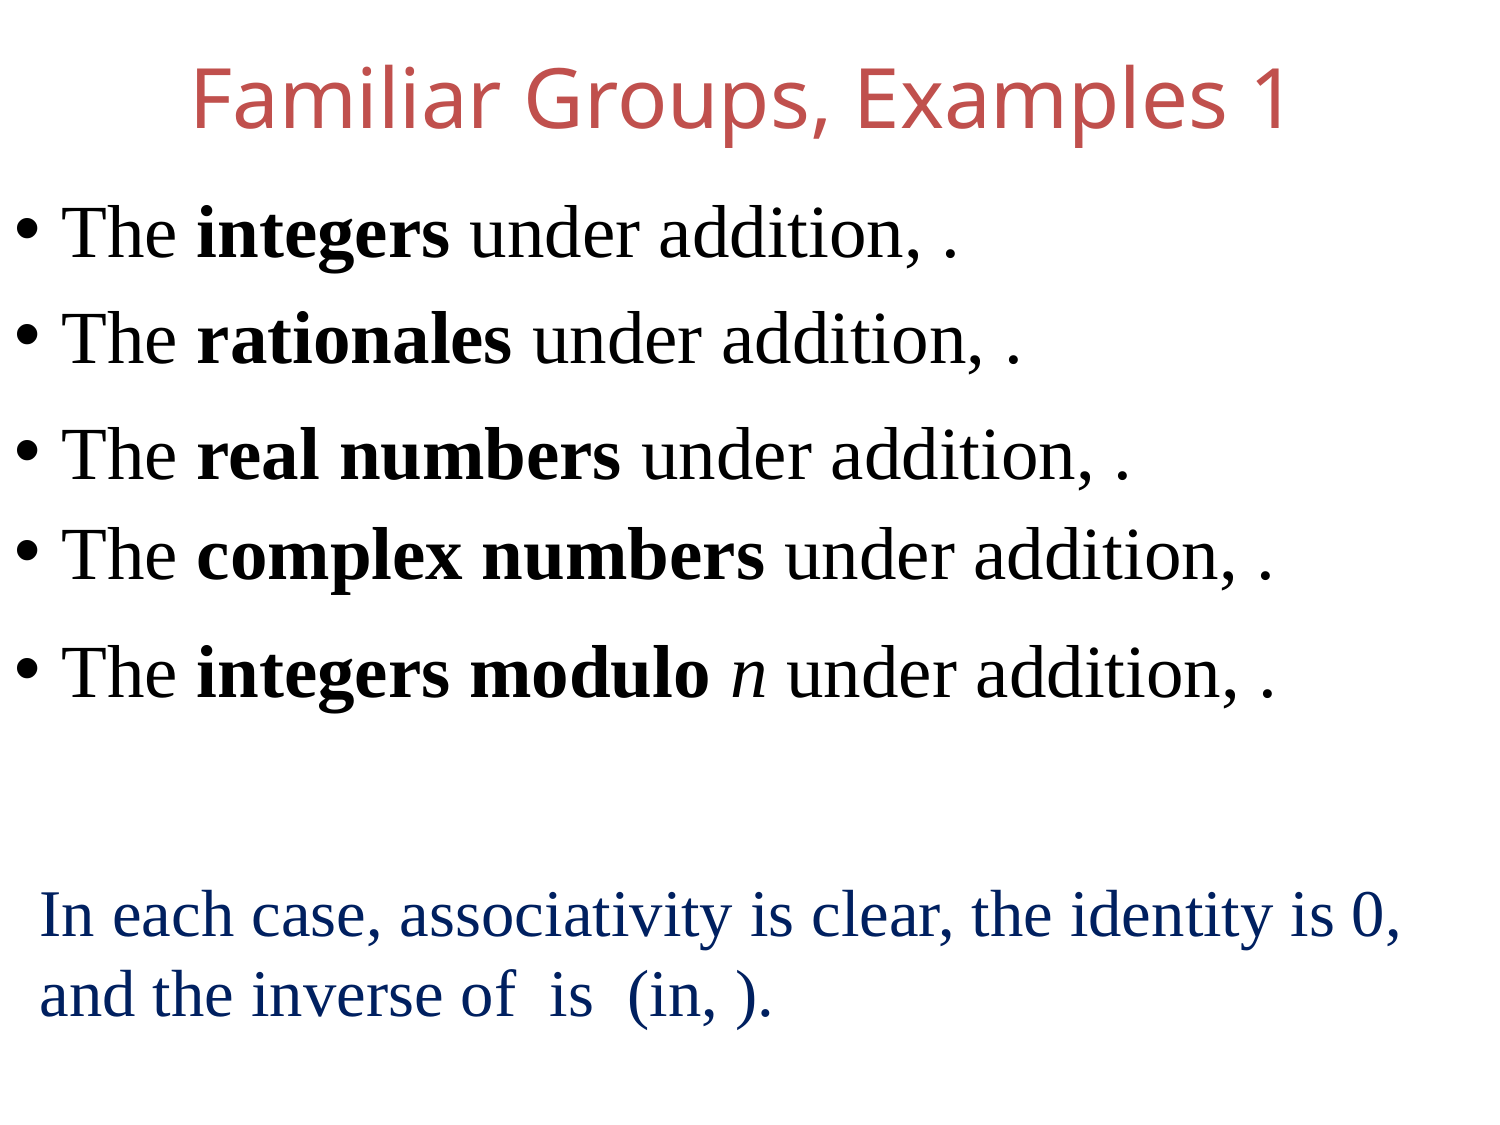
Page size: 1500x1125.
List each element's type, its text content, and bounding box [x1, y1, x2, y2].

text_box Familiar Groups, Examples 1 [162, 37, 1325, 153]
